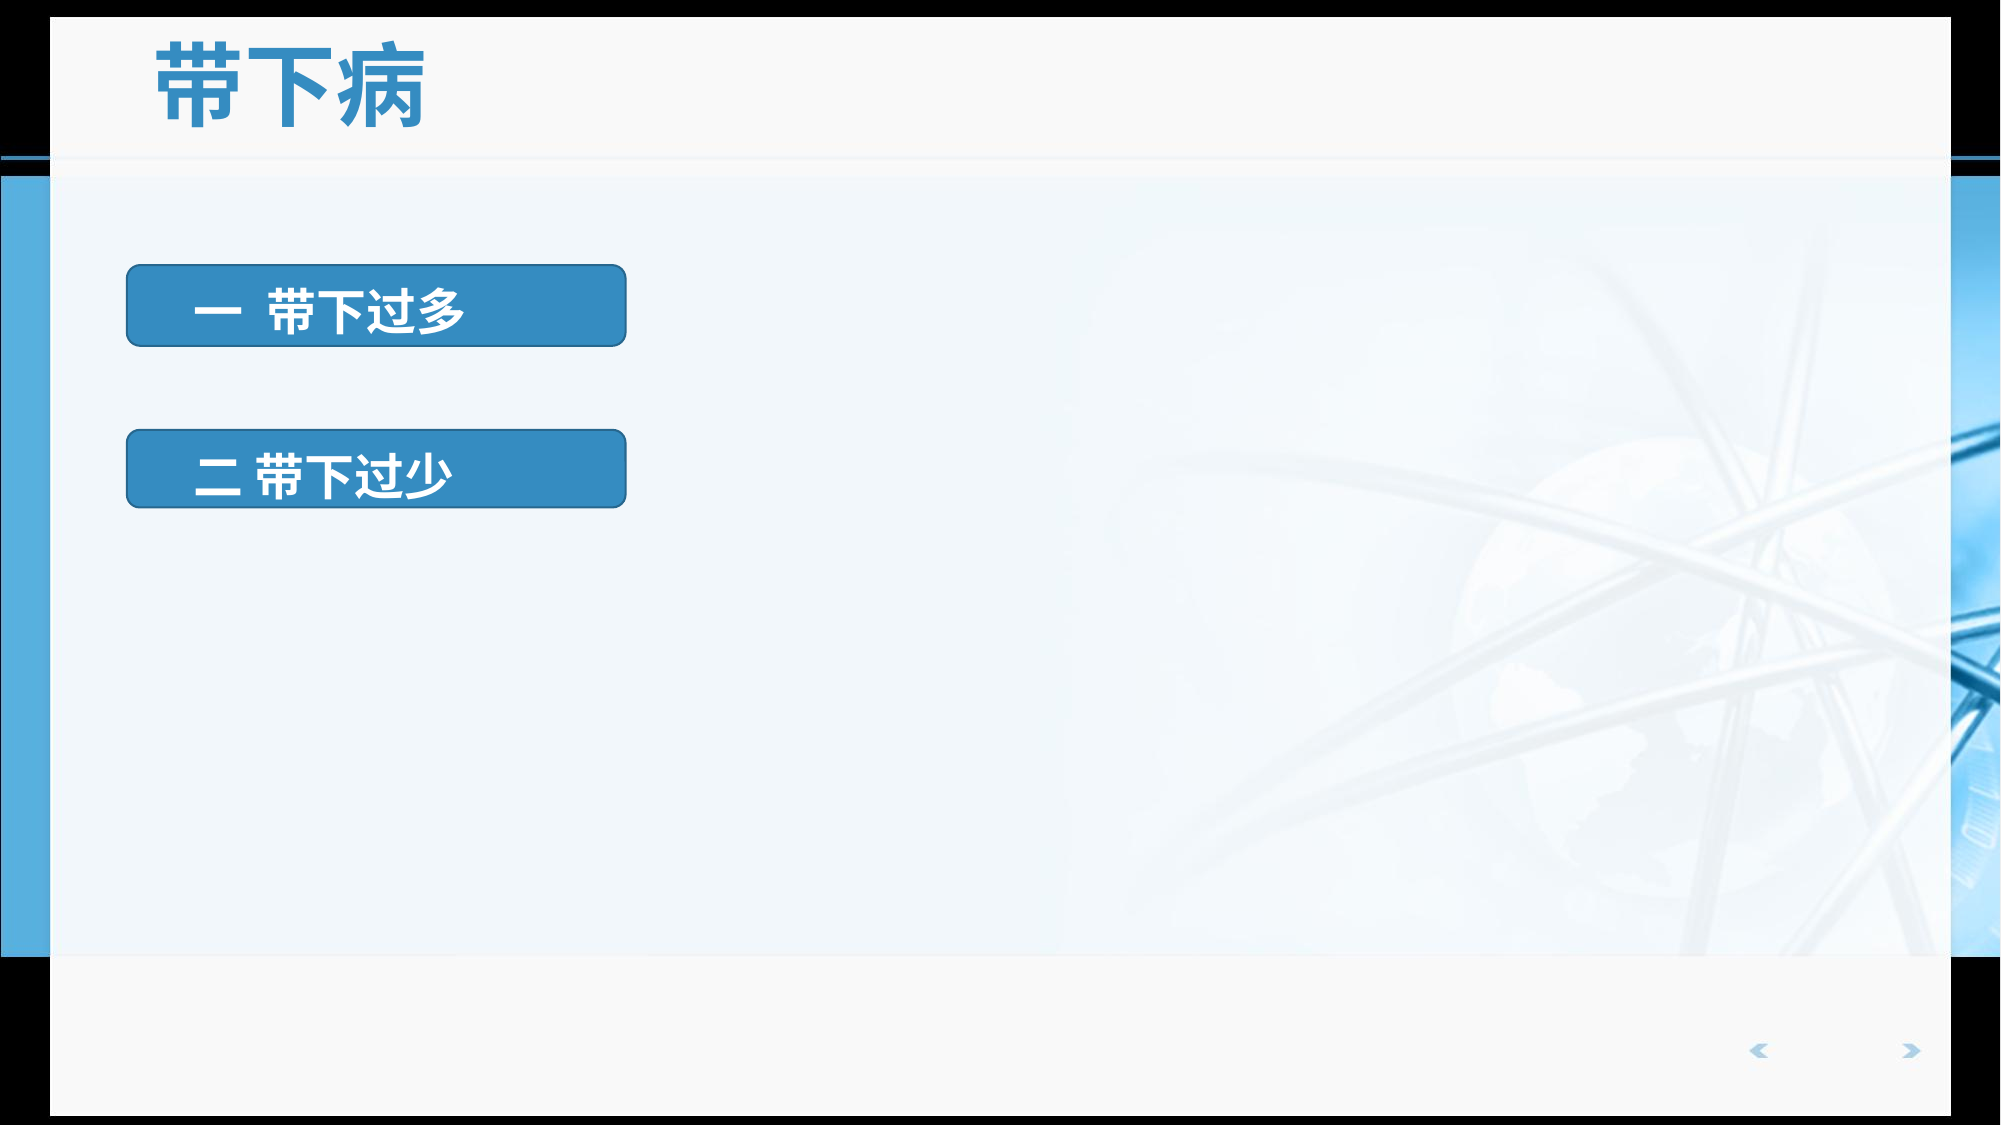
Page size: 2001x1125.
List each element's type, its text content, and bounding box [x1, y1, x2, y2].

picture [0, 0, 2001, 1125]
list 一 带下过多 二 带下过少 [178, 189, 1863, 936]
text_box [125, 428, 178, 509]
text_box [125, 264, 178, 347]
title 带下病 [137, 29, 1863, 151]
